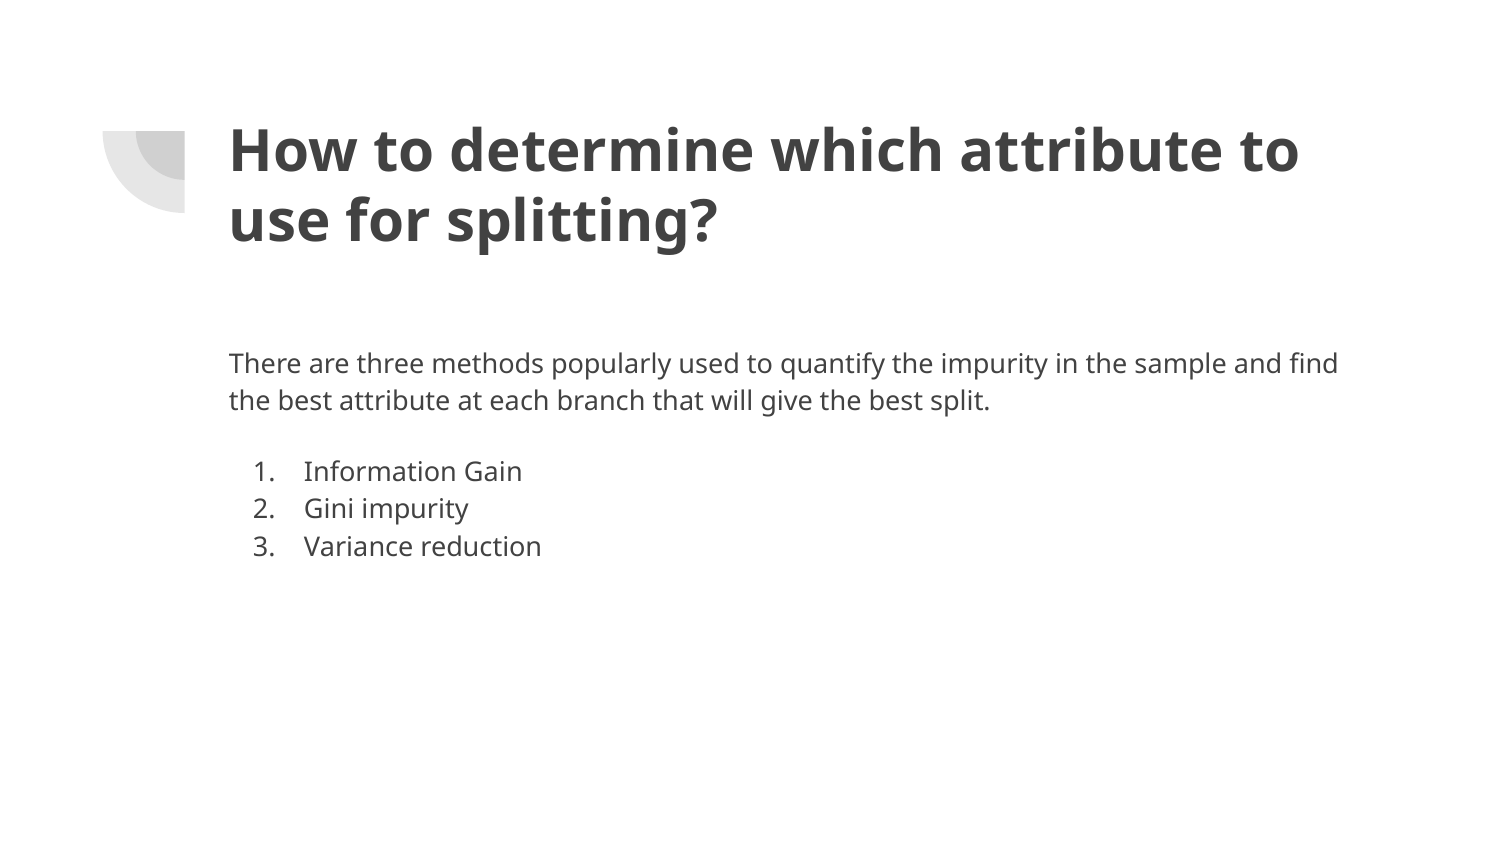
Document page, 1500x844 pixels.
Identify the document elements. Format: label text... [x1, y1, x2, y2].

list There are three methods popularly used to quantify the impurity in the sample and find the best attribute at each branch that will give the best split. Information Gain Gini impurity Variance reduction [213, 326, 1368, 744]
title How to determine which attribute to use for splitting? [213, 98, 1368, 263]
